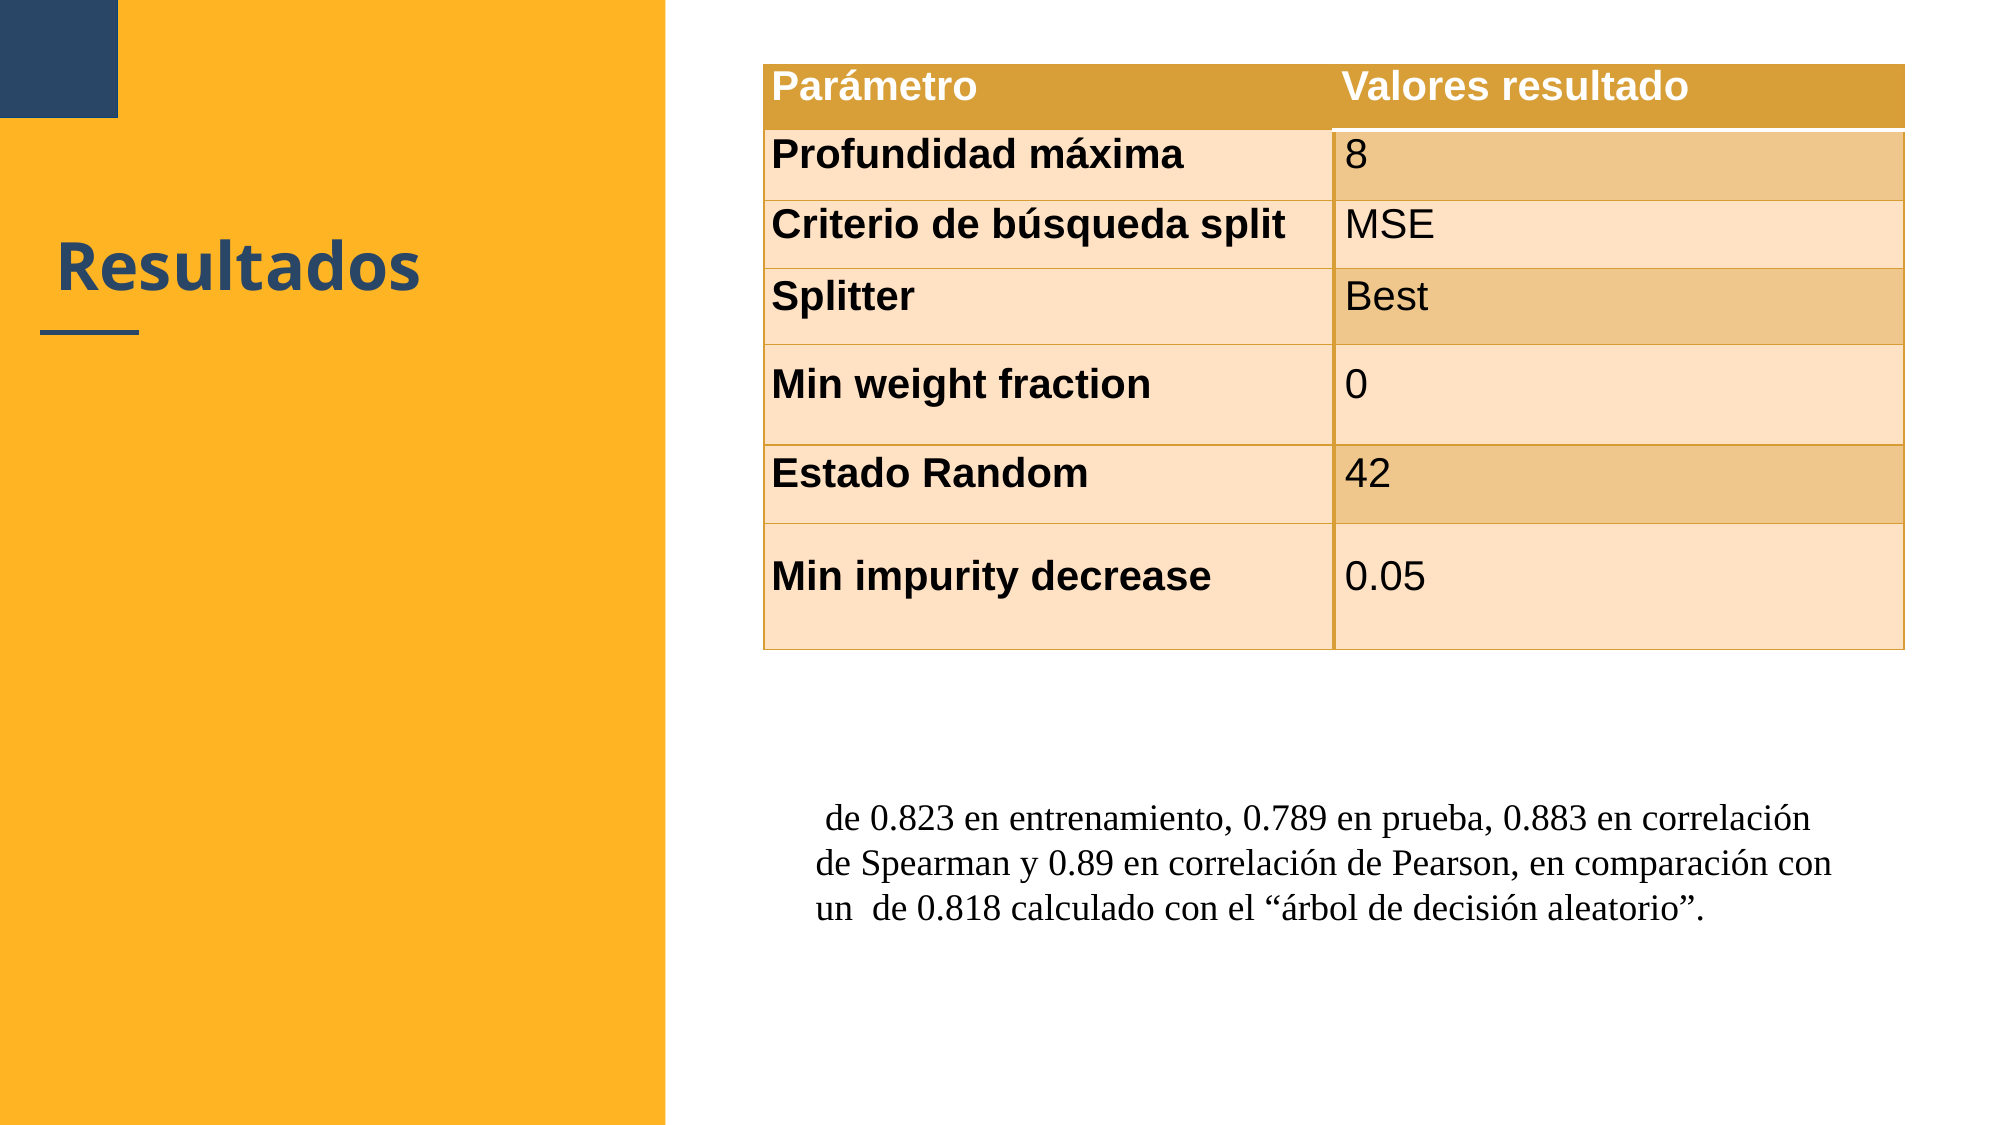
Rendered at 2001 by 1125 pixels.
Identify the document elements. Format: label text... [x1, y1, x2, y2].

table_cell Min impurity decrease [765, 524, 1332, 649]
table_cell MSE [1336, 201, 1903, 268]
table_cell Splitter [765, 269, 1332, 344]
table_cell 0 [1336, 345, 1903, 444]
table_cell Min weight fraction [765, 345, 1332, 444]
table_cell 8 [1336, 132, 1903, 200]
table_cell Criterio de búsqueda split [765, 201, 1332, 268]
table_cell Profundidad máxima [765, 130, 1332, 200]
table_cell 0.05 [1336, 524, 1903, 649]
table_cell Best [1336, 269, 1903, 344]
table_cell Estado Random [765, 446, 1332, 523]
title Resultados [40, 172, 637, 320]
table_header Valores resultado [1336, 65, 1903, 128]
table_header Parámetro [765, 65, 1332, 129]
table_cell 42 [1336, 446, 1903, 523]
